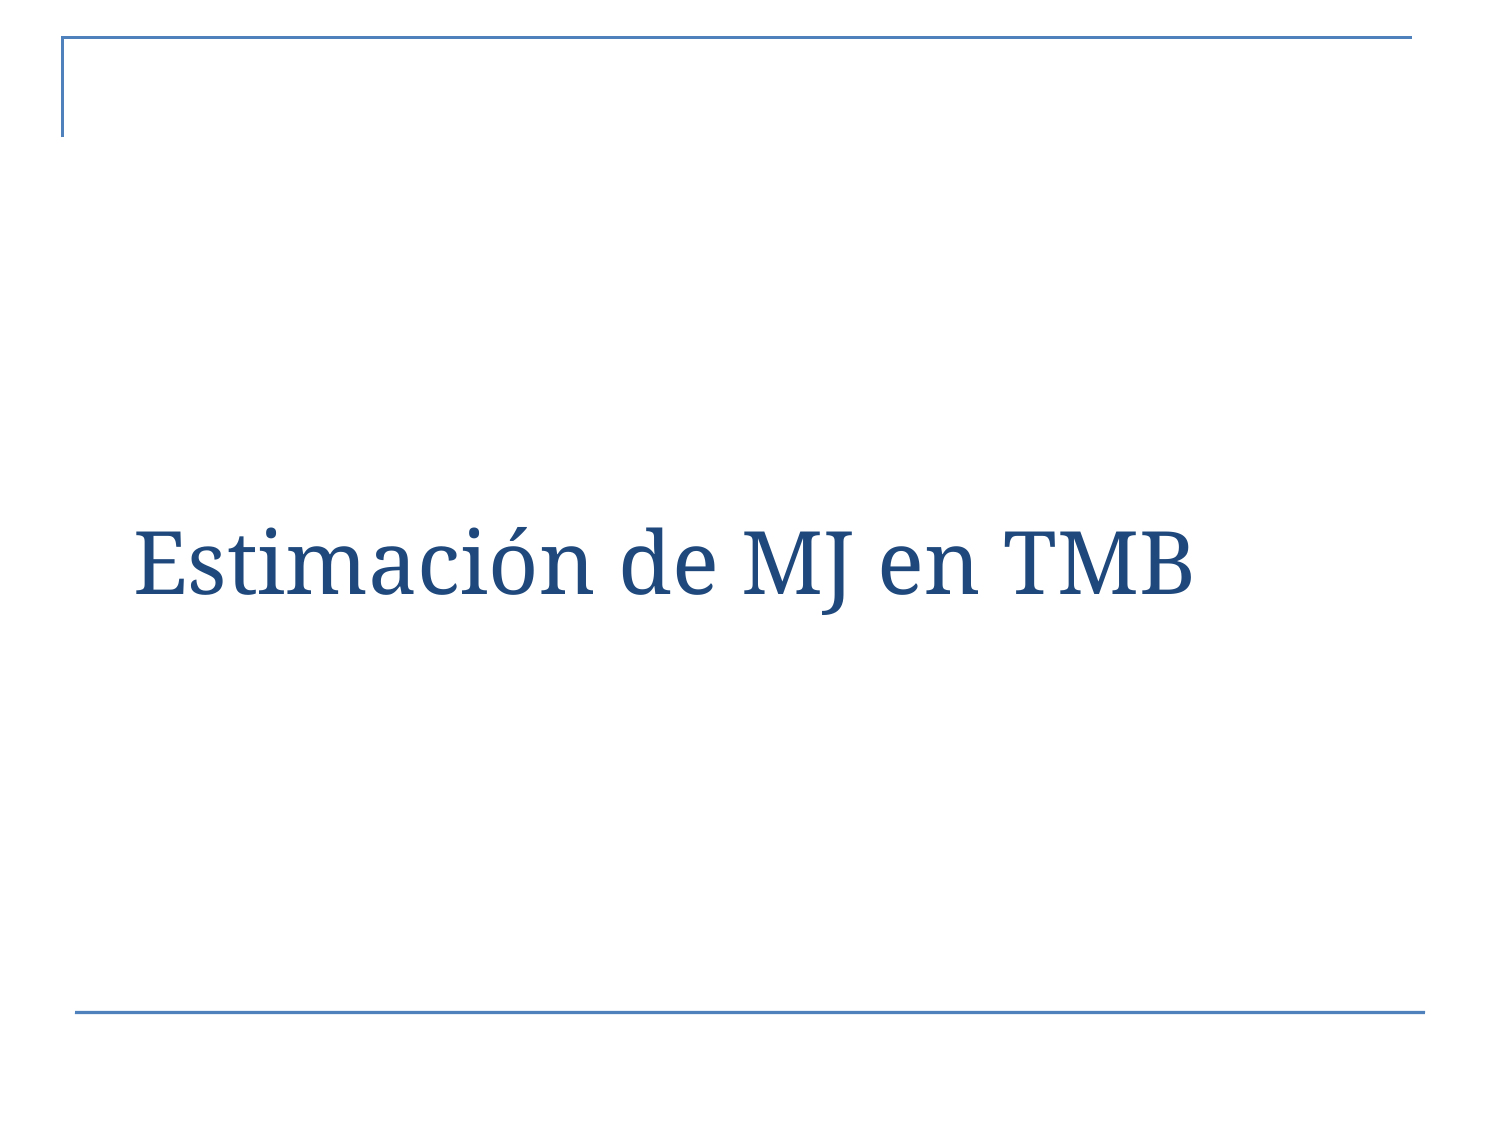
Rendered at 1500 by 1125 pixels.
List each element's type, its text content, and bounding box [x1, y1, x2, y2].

title Estimación de MJ en TMB [118, 499, 1469, 687]
